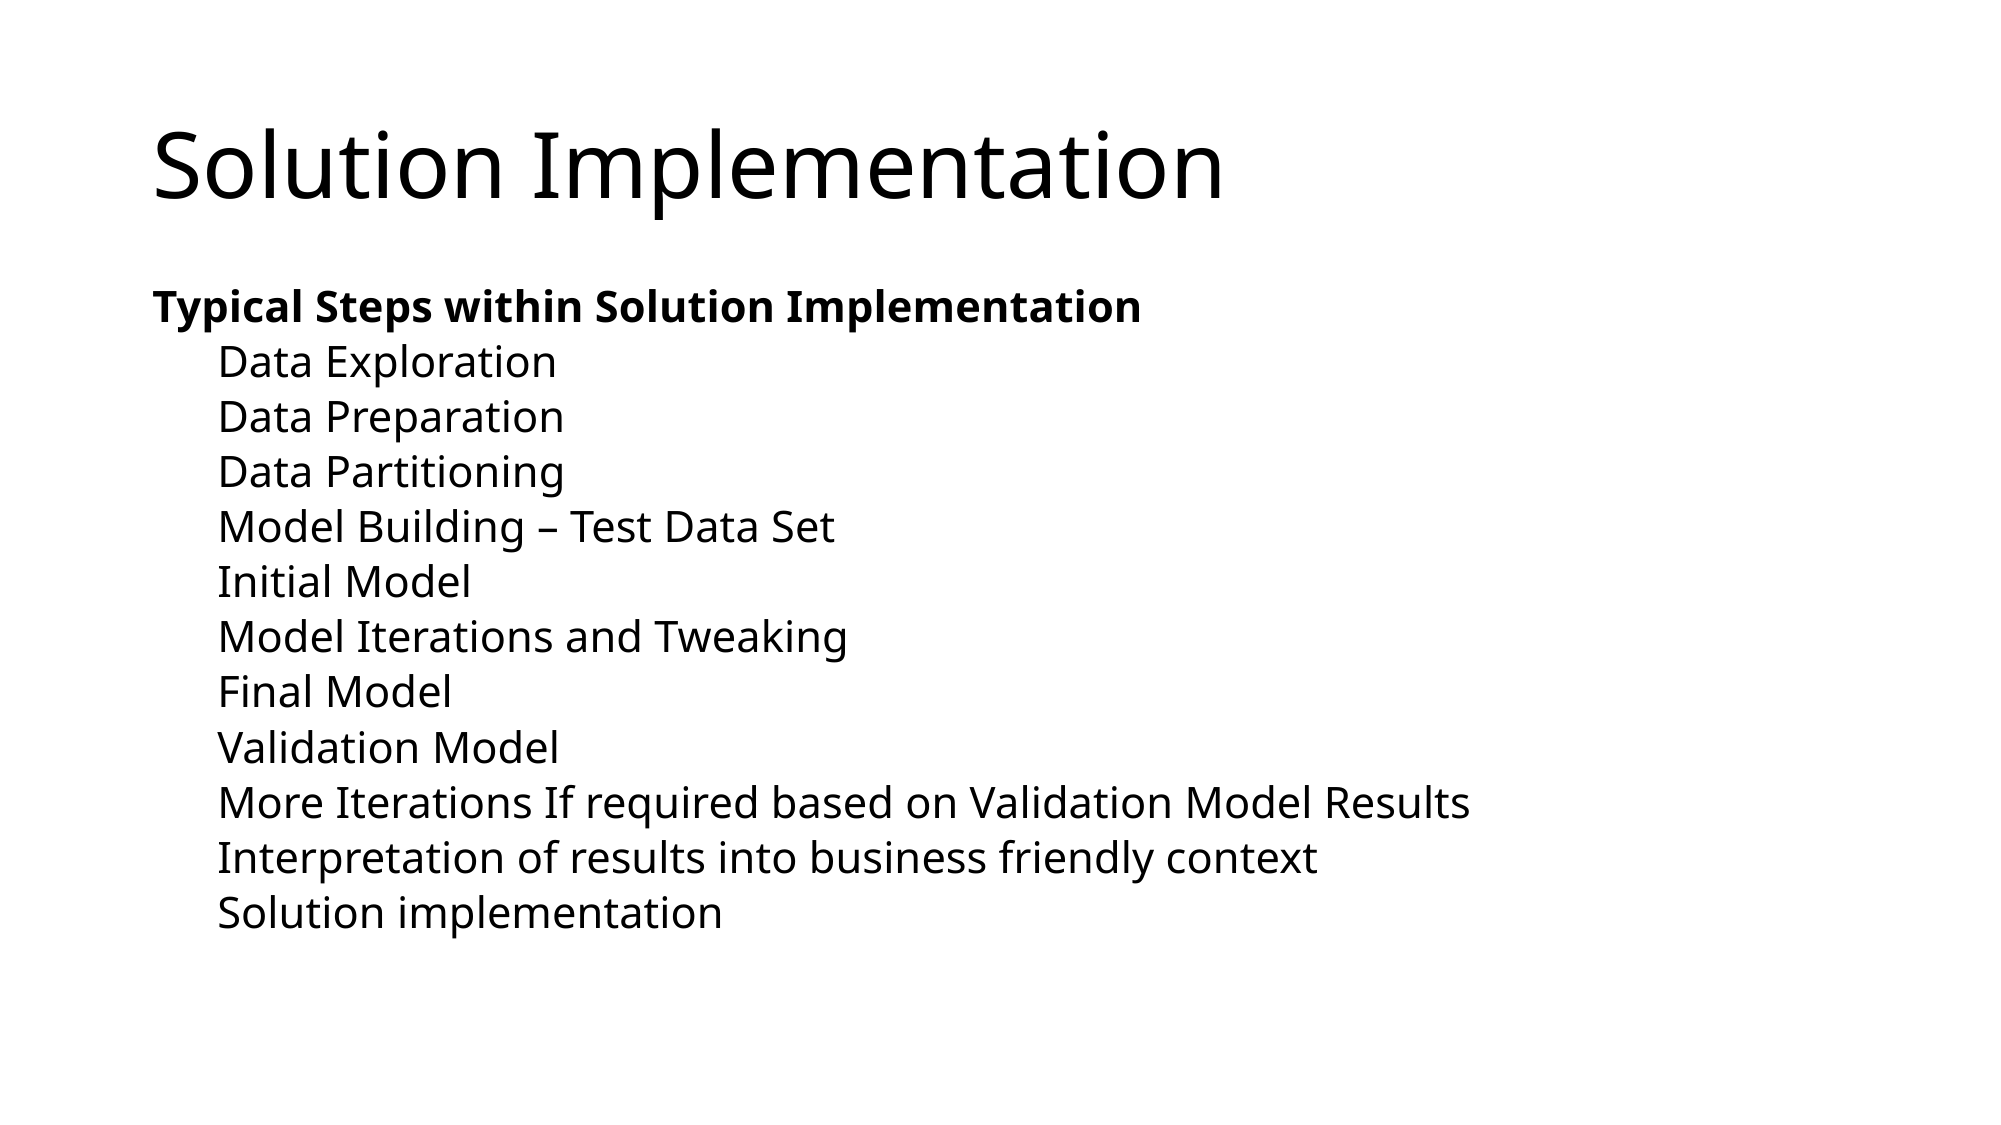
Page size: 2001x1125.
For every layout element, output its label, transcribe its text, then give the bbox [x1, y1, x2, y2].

list Typical Steps within Solution Implementation Data Exploration Data Preparation Data Partitioning Model Building – Test Data Set Initial Model Model Iterations and Tweaking Final Model Validation Model More Iterations If required based on Validation Model Results Interpretation of results into business friendly context Solution implementation [137, 277, 1488, 965]
title Solution Implementation [137, 59, 1863, 278]
